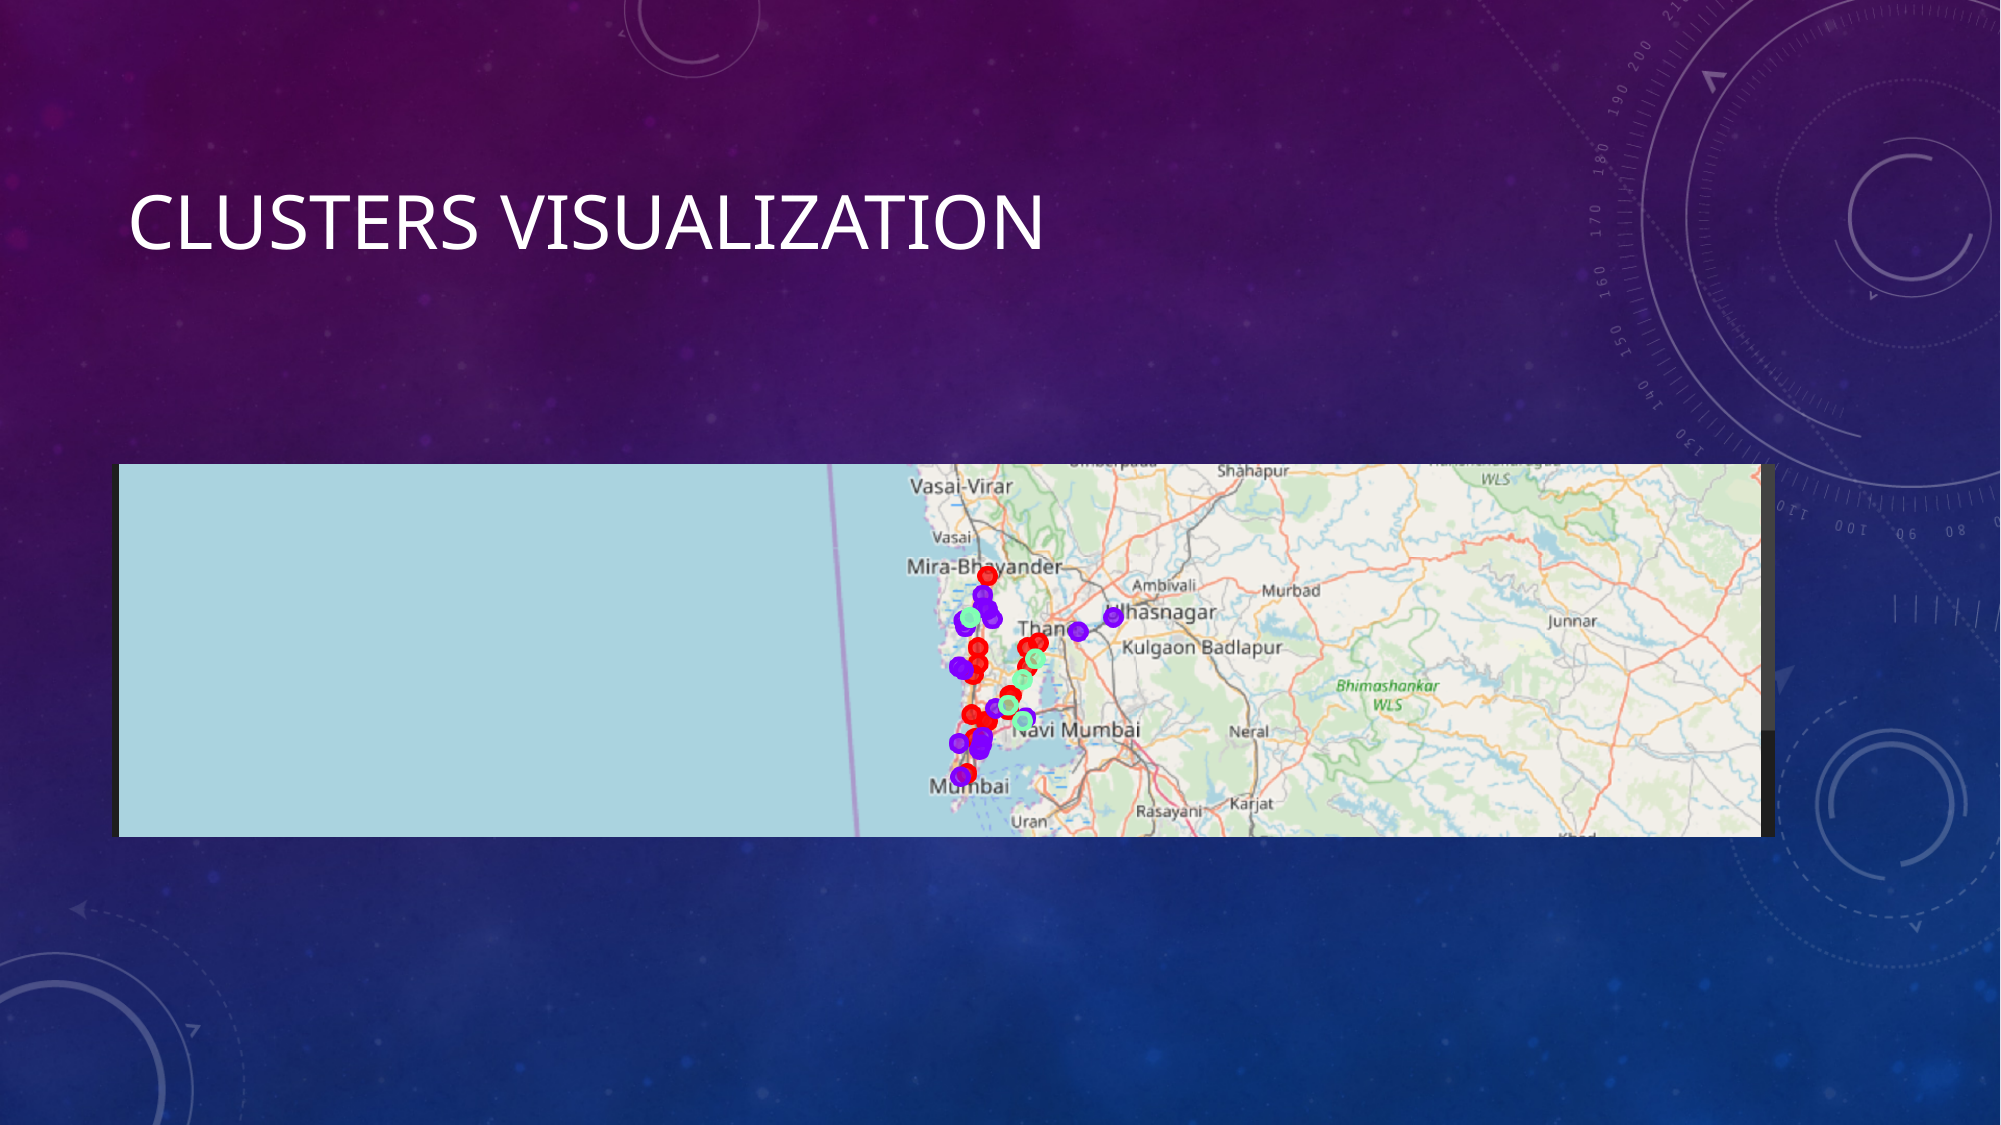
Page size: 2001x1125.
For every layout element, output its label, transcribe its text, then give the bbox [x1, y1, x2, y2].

picture [0, 0, 2001, 1125]
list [112, 464, 1775, 837]
title Clusters visualization [112, 99, 1775, 339]
